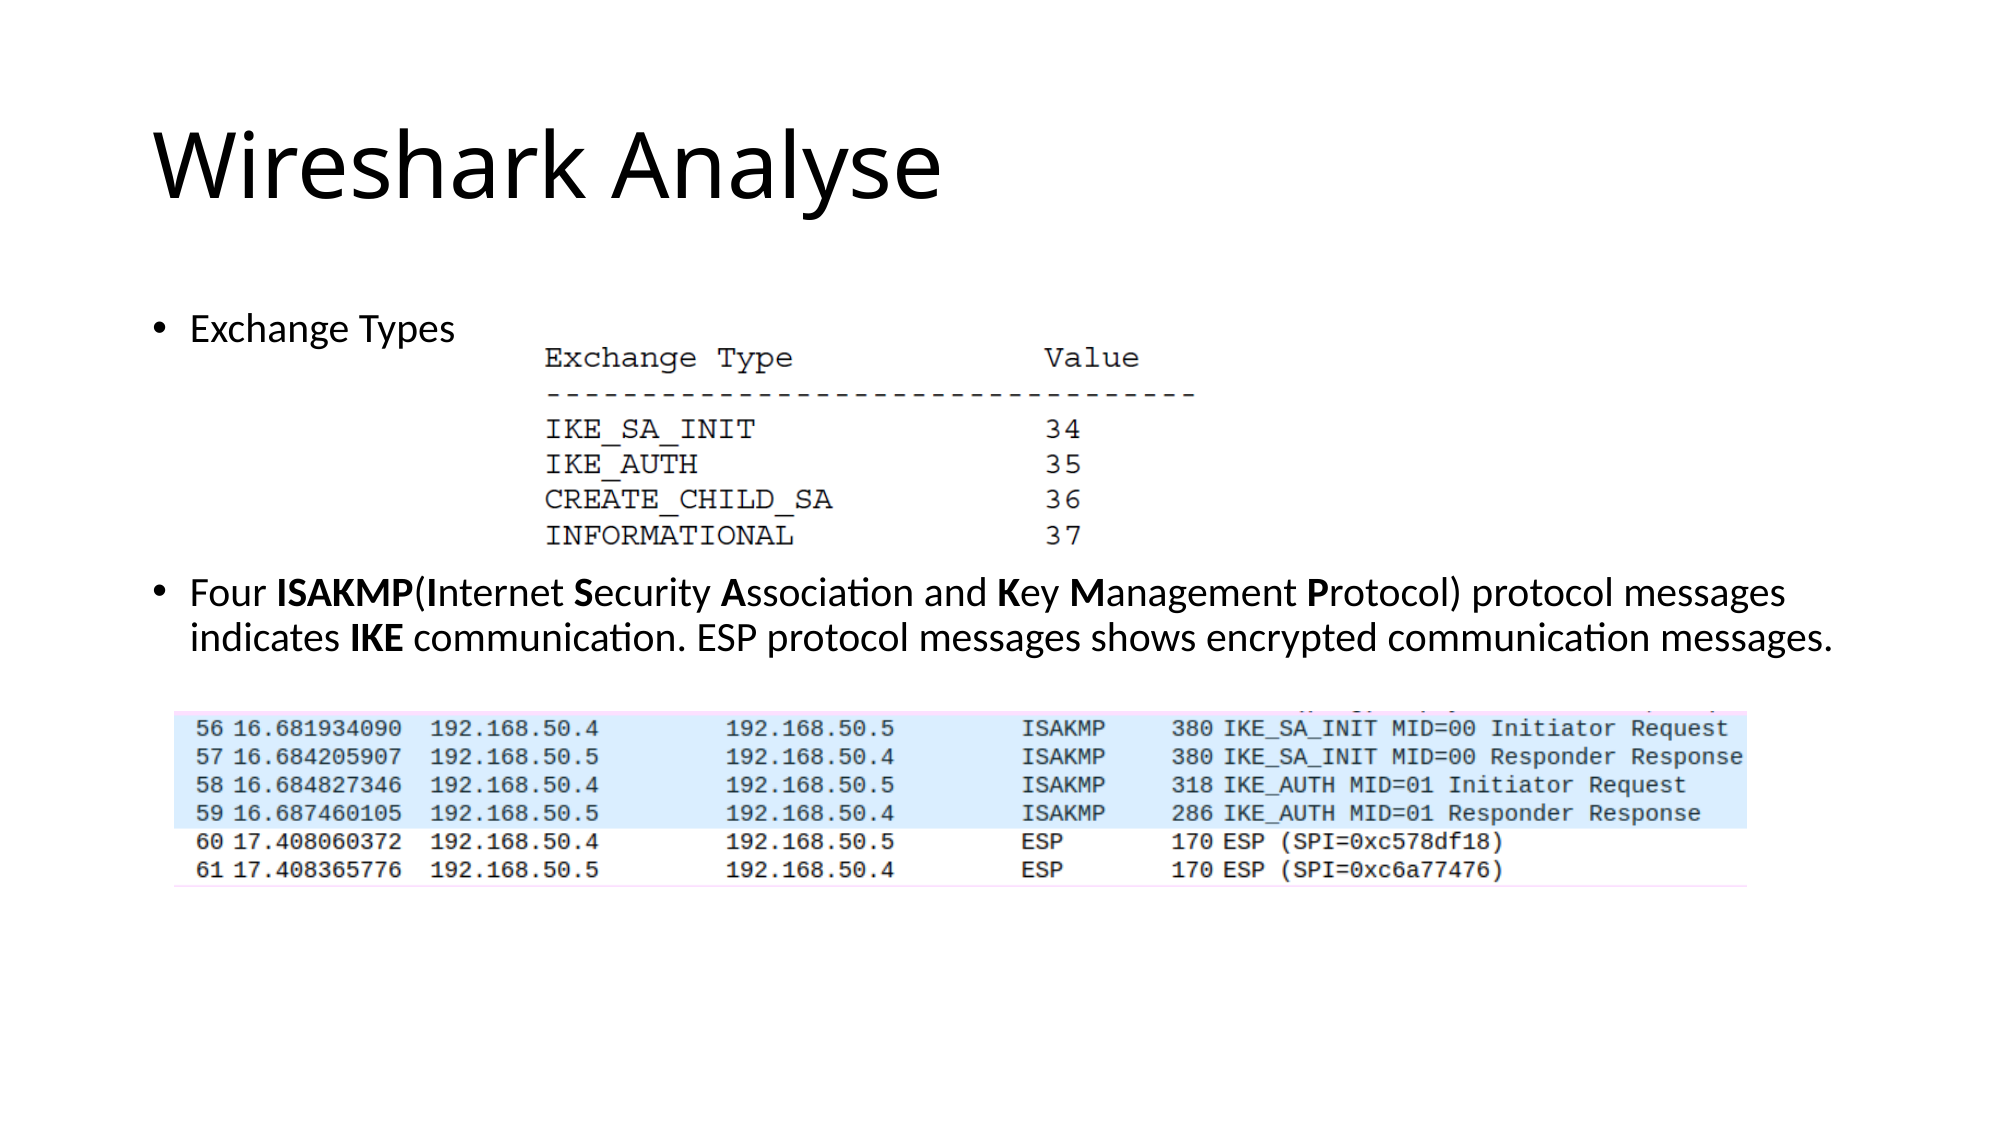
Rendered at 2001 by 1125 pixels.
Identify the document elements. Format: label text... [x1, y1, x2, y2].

title Wireshark Analyse [137, 59, 1863, 278]
picture [542, 324, 1203, 561]
picture [174, 711, 1747, 887]
list Exchange Types Four ISAKMP(Internet Security Association and Key Management Protocol) protocol messages indicates IKE communication. ESP protocol messages shows encrypted communication messages. [137, 299, 1863, 1014]
